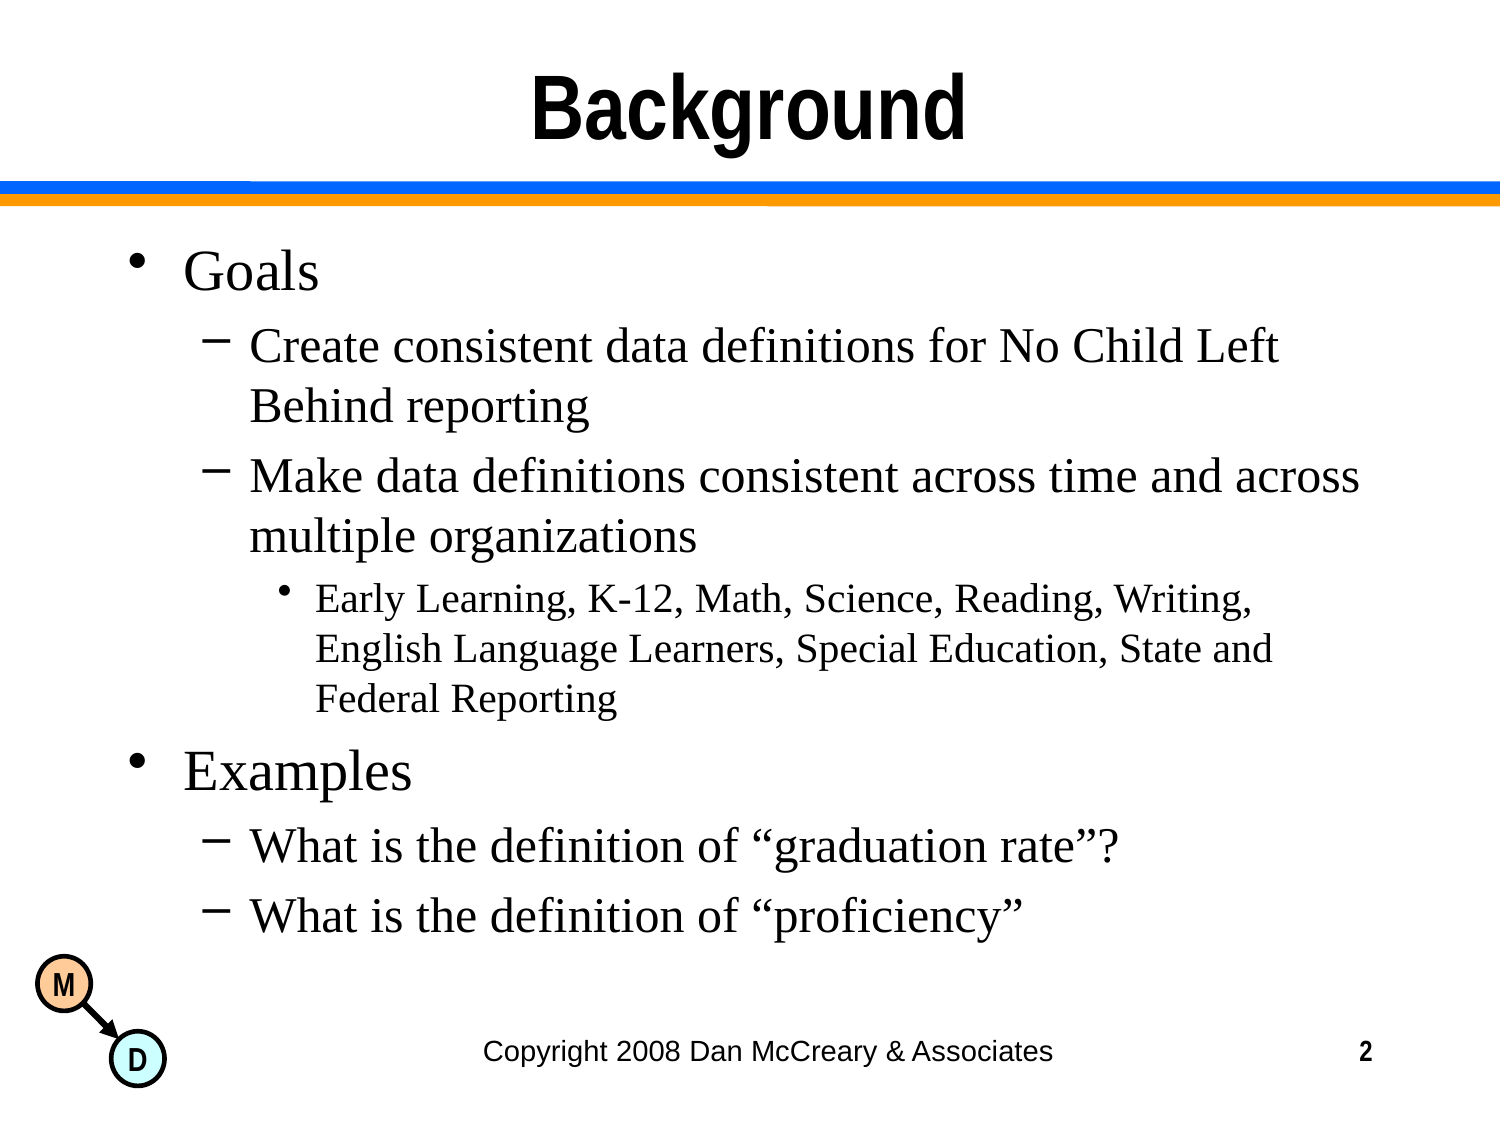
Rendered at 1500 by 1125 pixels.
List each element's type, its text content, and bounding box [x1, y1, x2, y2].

footer Copyright 2008 Dan McCreary & Associates [425, 1025, 1074, 1100]
title Background [112, 18, 1388, 188]
slide_number [112, 1025, 425, 1100]
slide_number 2 [1074, 1025, 1388, 1100]
list Goals Create consistent data definitions for No Child Left Behind reporting Make data definitions consistent across time and across multiple organizations Early Learning, K-12, Math, Science, Reading, Writing, English Language Learners, Special Education, State and Federal Reporting Examples What is the definition of “graduation rate”? What is the definition of “proficiency” [112, 224, 1388, 994]
